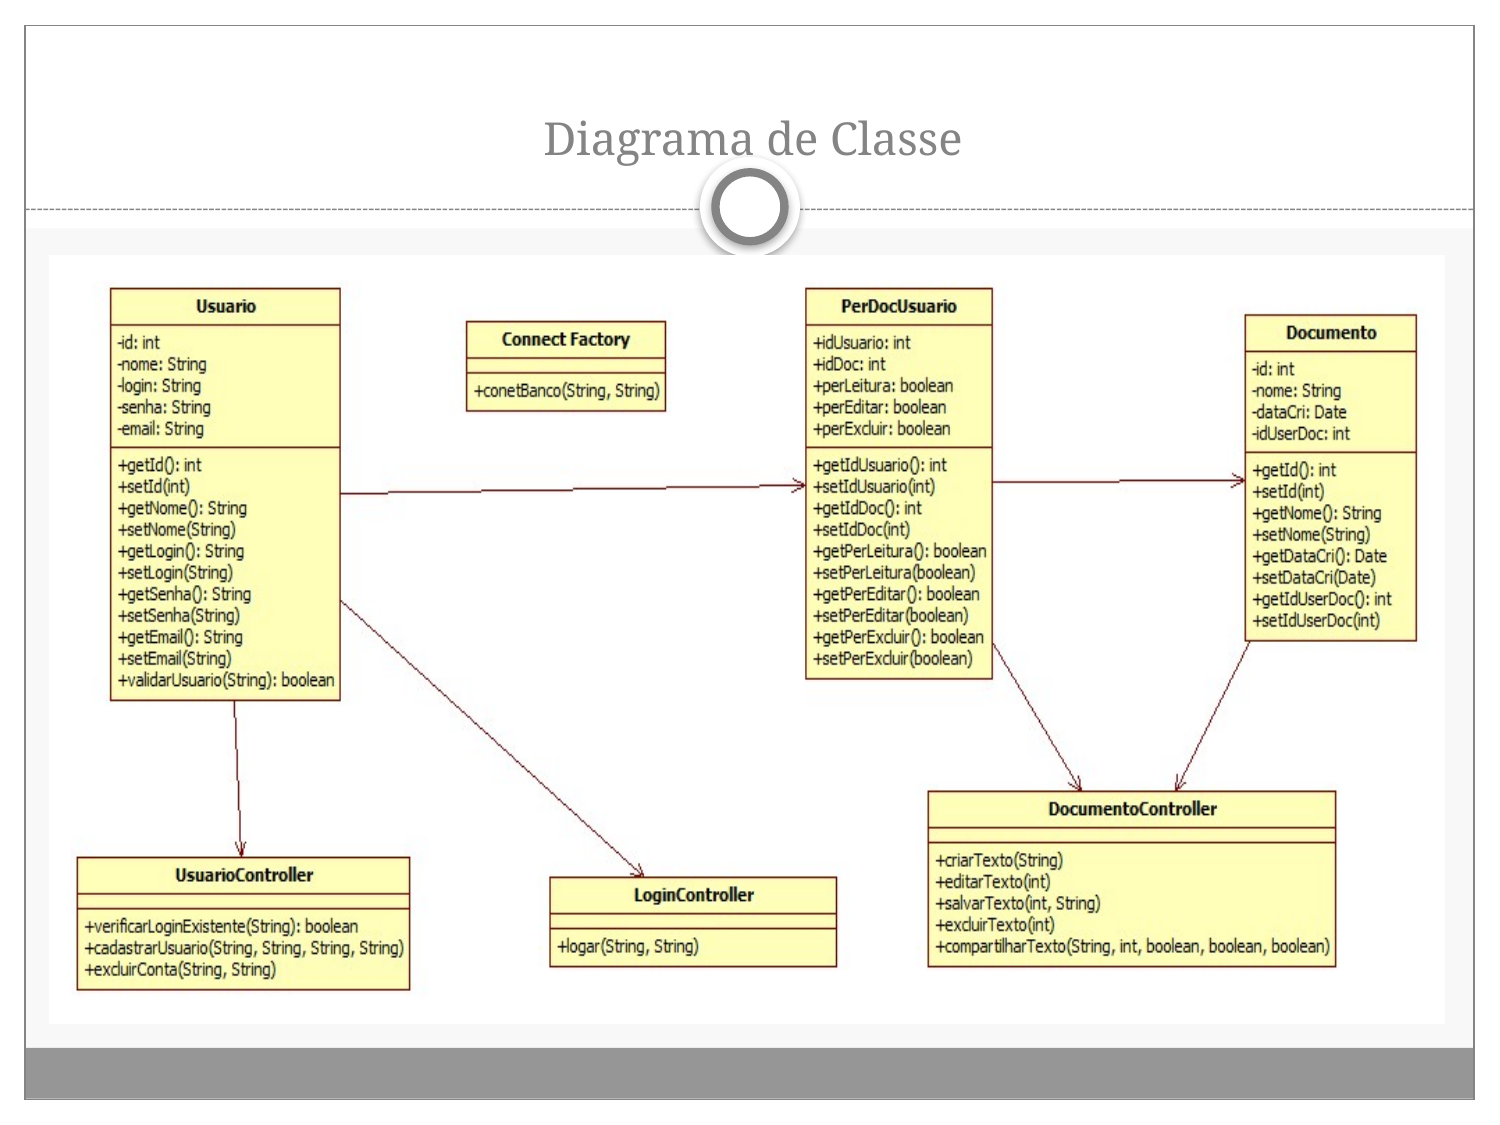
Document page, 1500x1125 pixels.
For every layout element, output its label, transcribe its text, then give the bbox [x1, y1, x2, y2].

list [49, 255, 1445, 1024]
title Diagrama de Classe [53, 101, 1454, 227]
